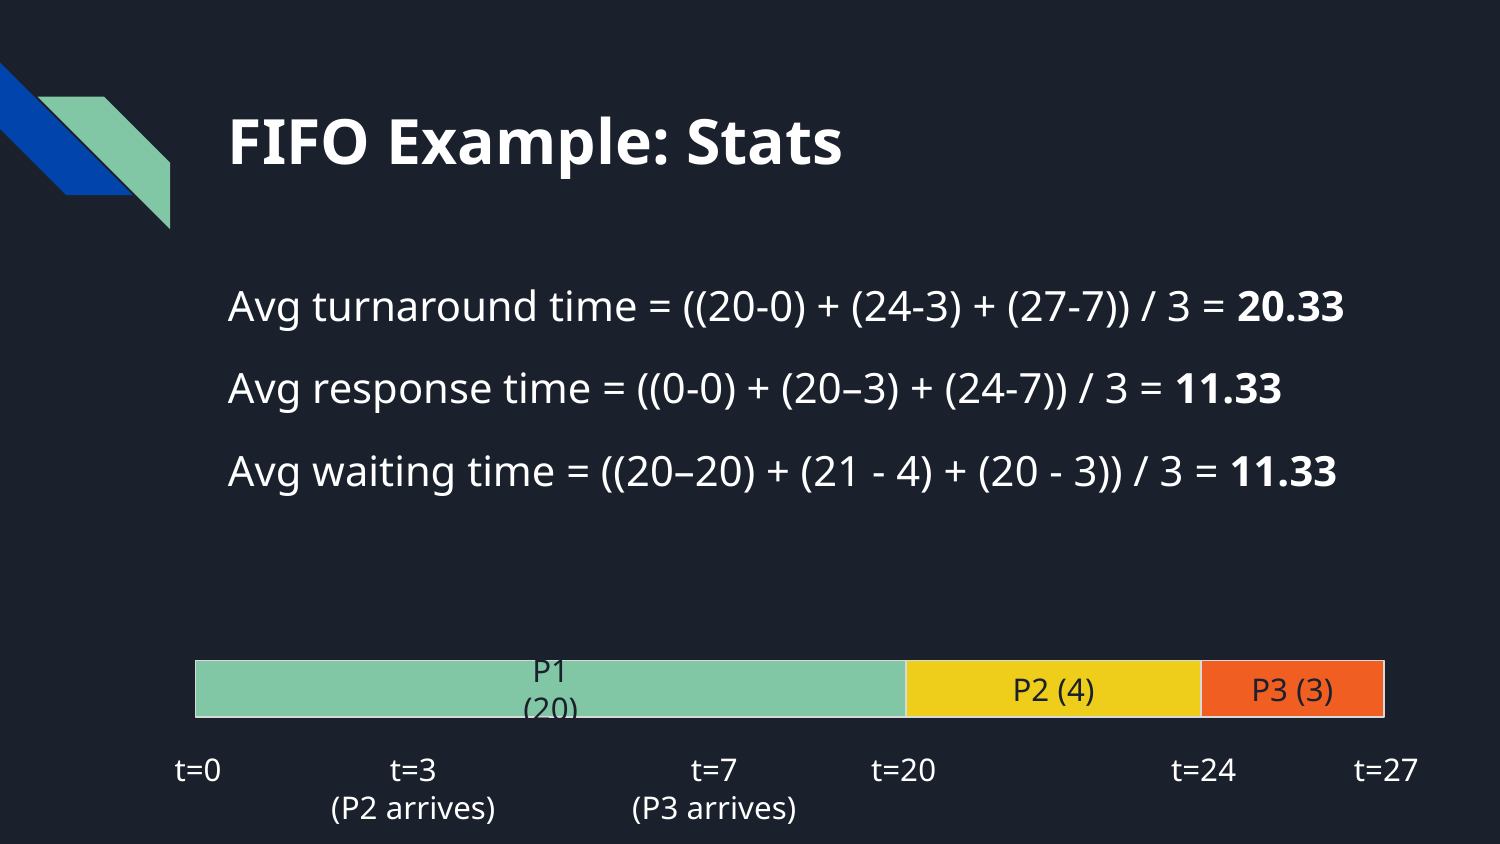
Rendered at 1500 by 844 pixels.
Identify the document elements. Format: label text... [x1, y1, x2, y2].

text_box [1357, 660, 1384, 717]
text_box t=27 [1322, 735, 1451, 792]
text_box t=0 [133, 735, 263, 792]
text_box P1 (20) [486, 660, 616, 717]
text_box P3 (3) [1228, 660, 1357, 717]
text_box t=20 [839, 735, 968, 792]
text_box t=7 (P3 arrives) [615, 735, 814, 844]
text_box t=24 [1139, 735, 1268, 792]
text_box [195, 660, 486, 717]
text_box P2 (4) [989, 660, 1118, 717]
text_box [1200, 660, 1228, 717]
text_box [906, 660, 989, 717]
text_box [616, 660, 906, 717]
list Avg turnaround time = ((20-0) + (24-3) + (27-7)) / 3 = 20.33 Avg response time = ((0-0) + (20–3) + (24-7)) / 3 = 11.33 Avg waiting time = ((20–20) + (21 - 4) + (20 - 3)) / 3 = 11.33 [212, 257, 1368, 642]
title FIFO Example: Stats [212, 64, 1368, 215]
text_box [1118, 660, 1200, 717]
text_box t=3 (P2 arrives) [314, 735, 513, 844]
